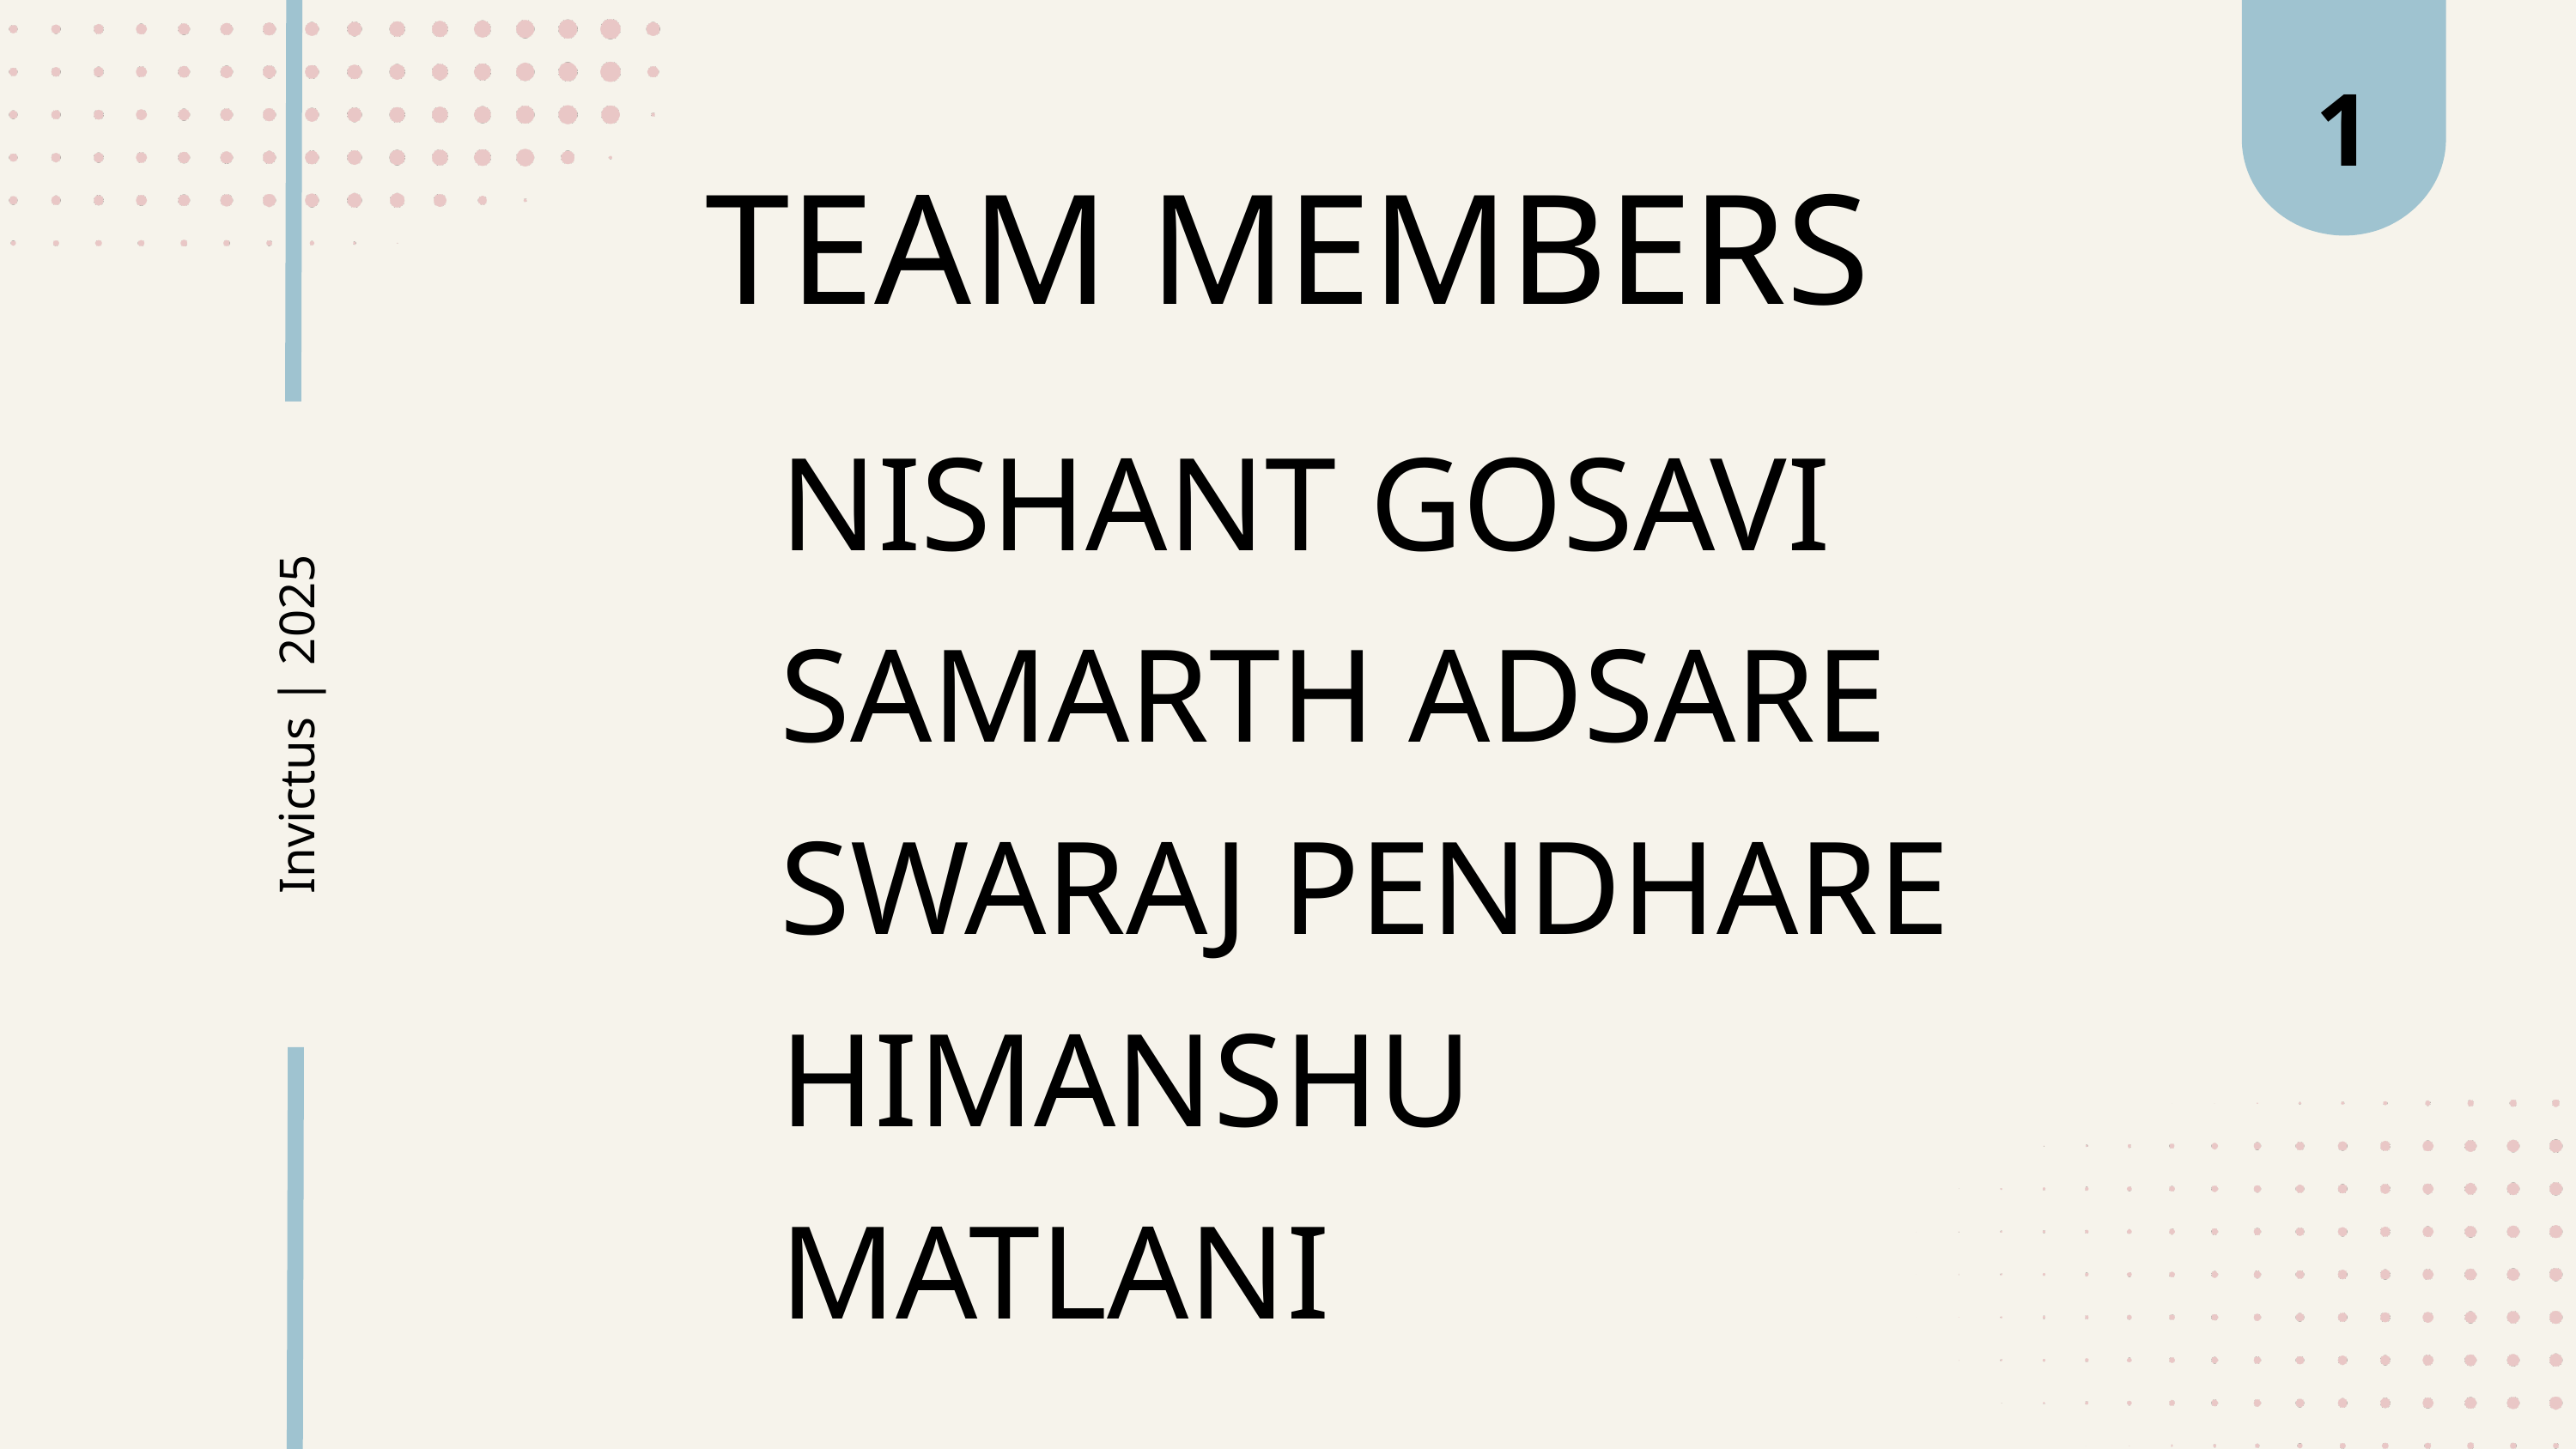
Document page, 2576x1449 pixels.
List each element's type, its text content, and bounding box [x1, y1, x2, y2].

text_box [295, 0, 660, 246]
text_box NISHANT GOSAVI SAMARTH ADSARE SWARAJ PENDHARE HIMANSHU MATLANI [780, 383, 2035, 1345]
text_box Invictus | 2025 [256, 192, 325, 1256]
text_box [0, 0, 294, 246]
text_box TEAM MEMBERS [359, 122, 2216, 336]
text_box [2233, 0, 2455, 236]
text_box [1916, 1100, 2576, 1449]
